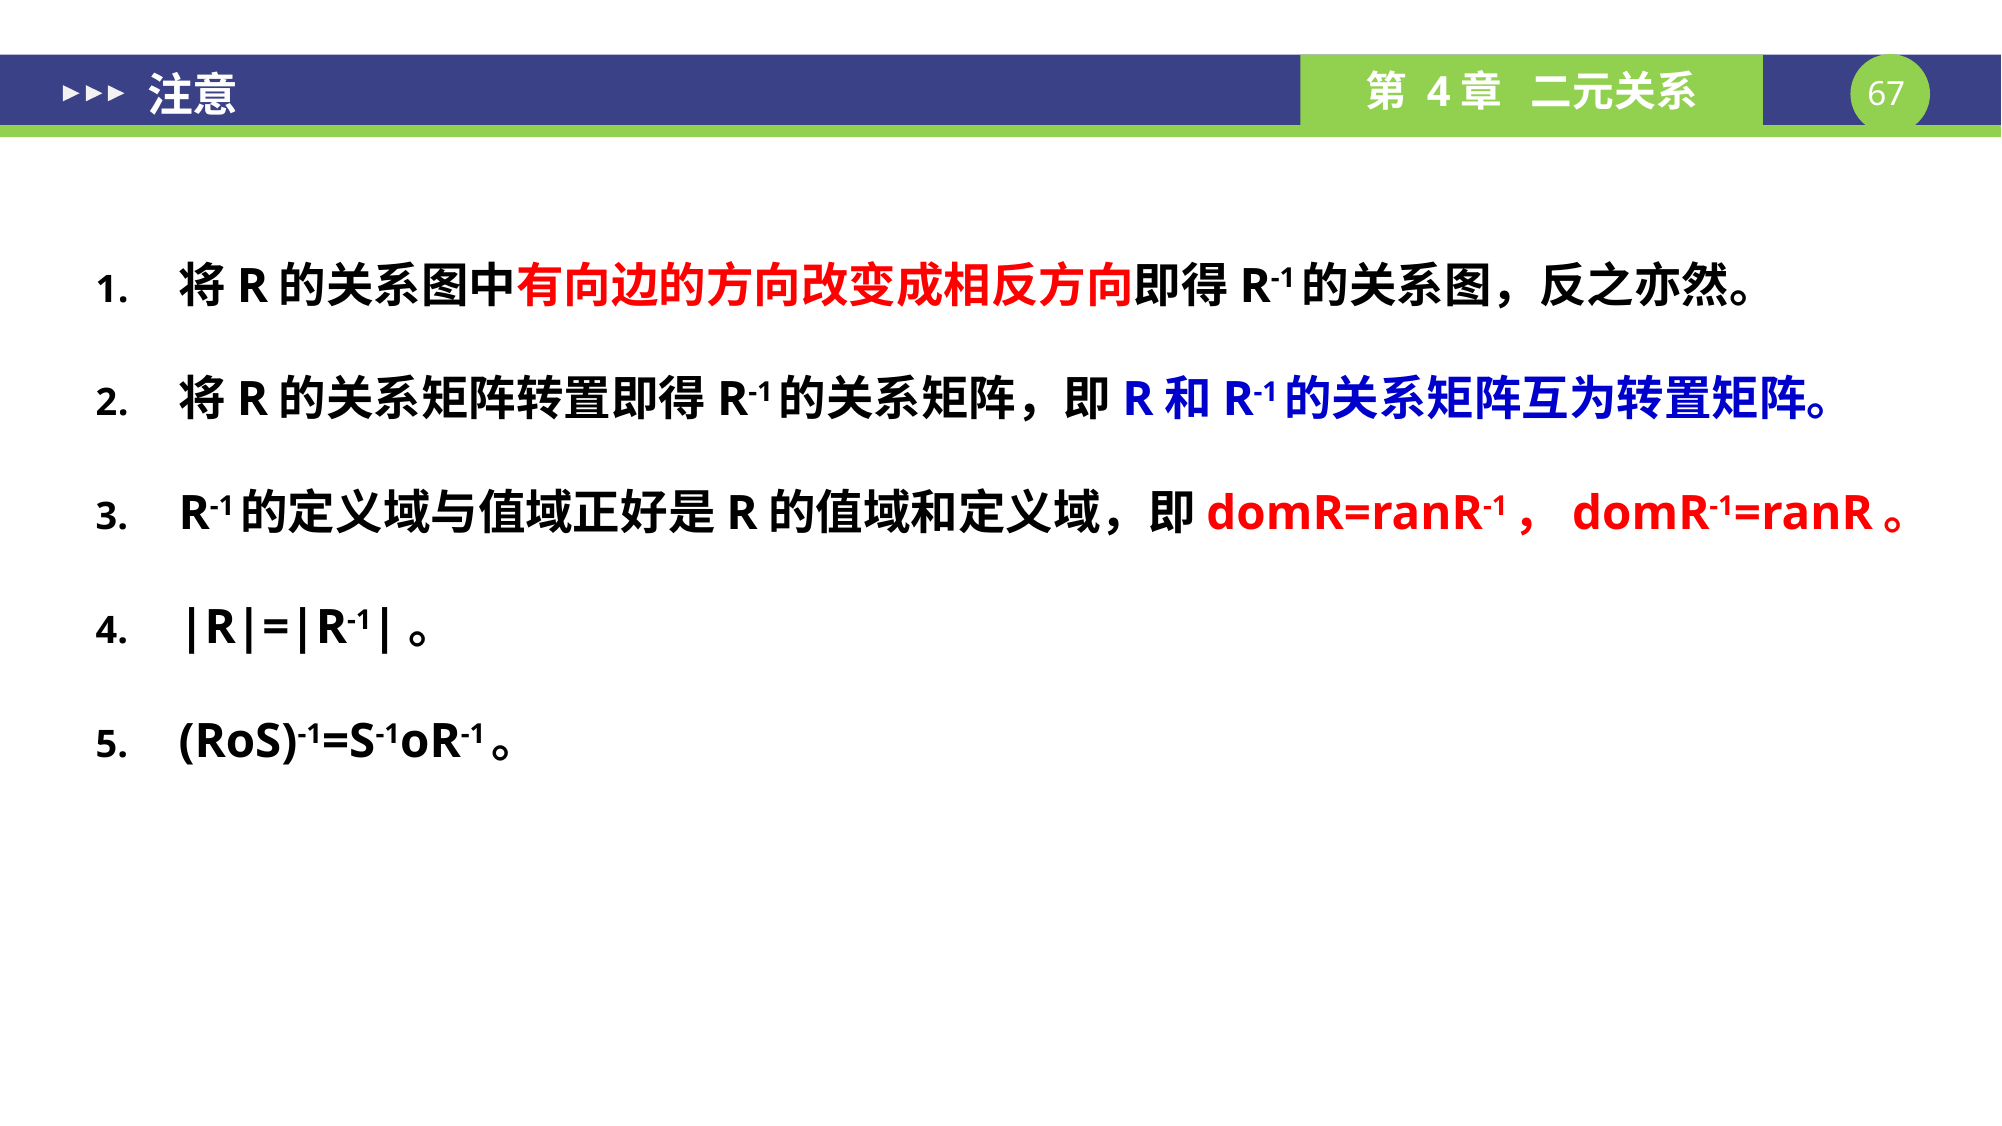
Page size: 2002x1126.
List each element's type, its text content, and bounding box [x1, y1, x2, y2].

title 注意 [127, 57, 1003, 129]
list 将R的关系图中有向边的方向改变成相反方向即得R-1的关系图，反之亦然。 将R的关系矩阵转置即得R-1的关系矩阵，即R和R-1的关系矩阵互为转置矩阵。 R-1的定义域与值域正好是R的值域和定义域，即domR=ranR-1，domR-1=ranR。 |R|=|R-1|。 (RoS)-1=S-1oR-1。 [75, 187, 2001, 863]
